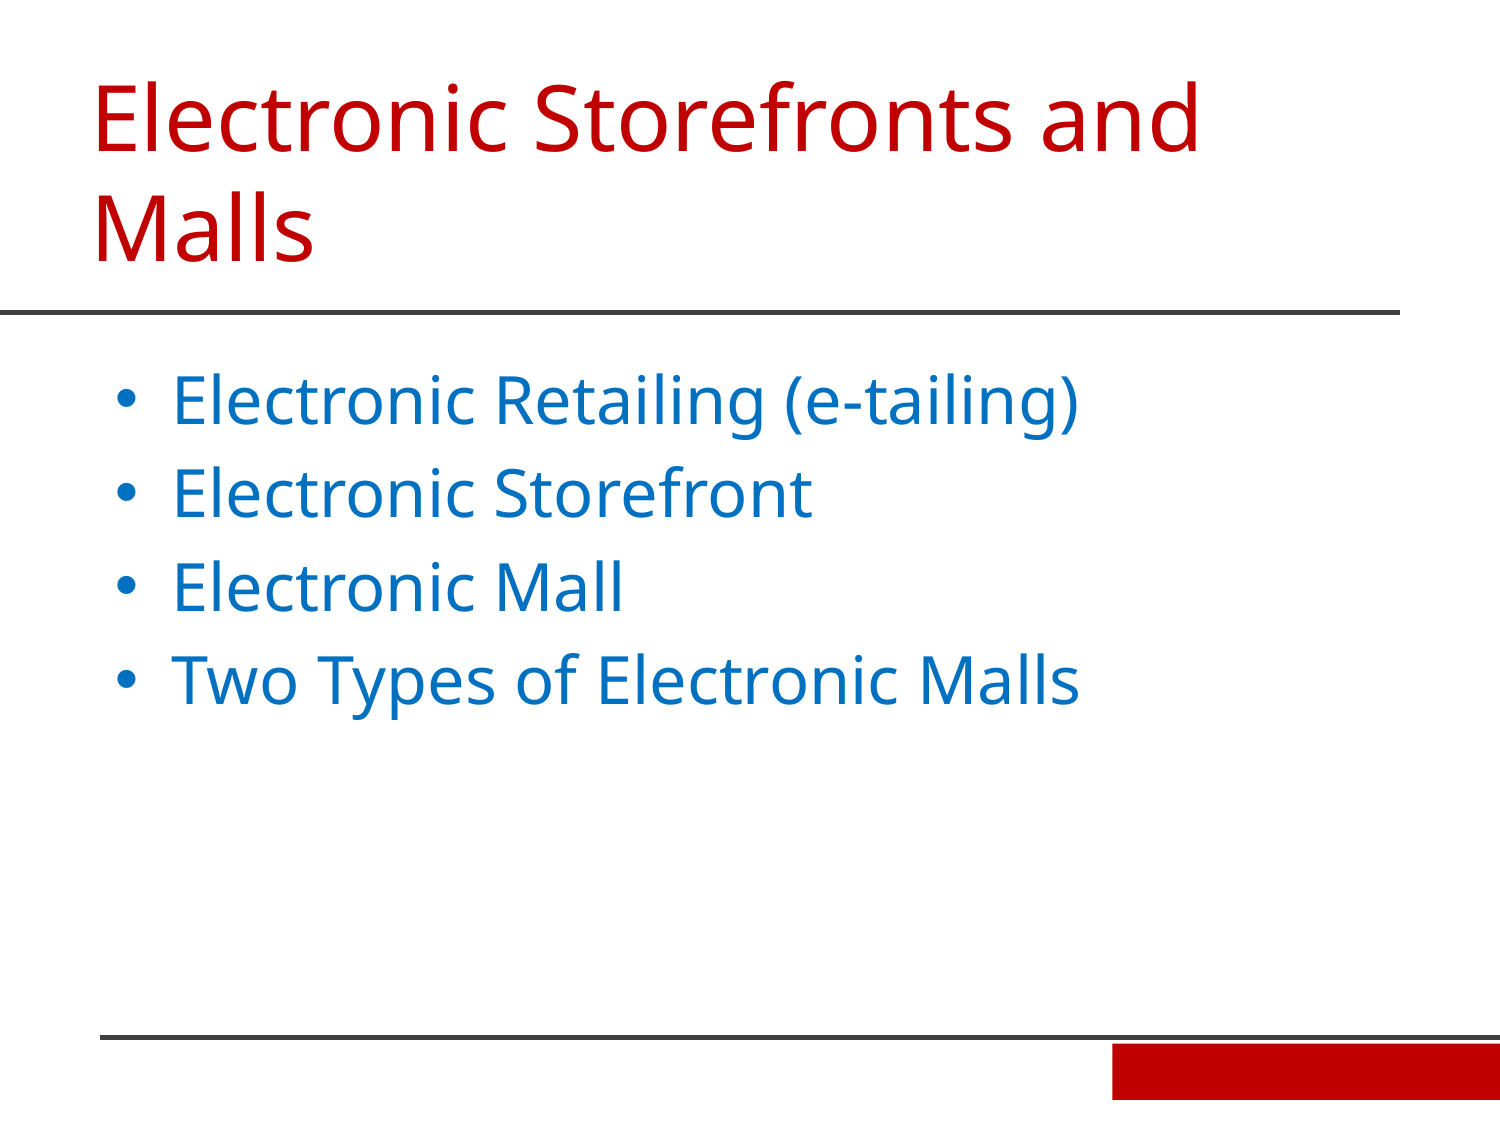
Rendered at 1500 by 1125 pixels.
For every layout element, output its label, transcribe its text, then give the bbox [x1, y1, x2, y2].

list Electronic Retailing (e-tailing) Electronic Storefront Electronic Mall Two Types of Electronic Malls [99, 350, 1413, 1025]
subtitle Electronic Storefronts and Malls [75, 12, 1413, 288]
